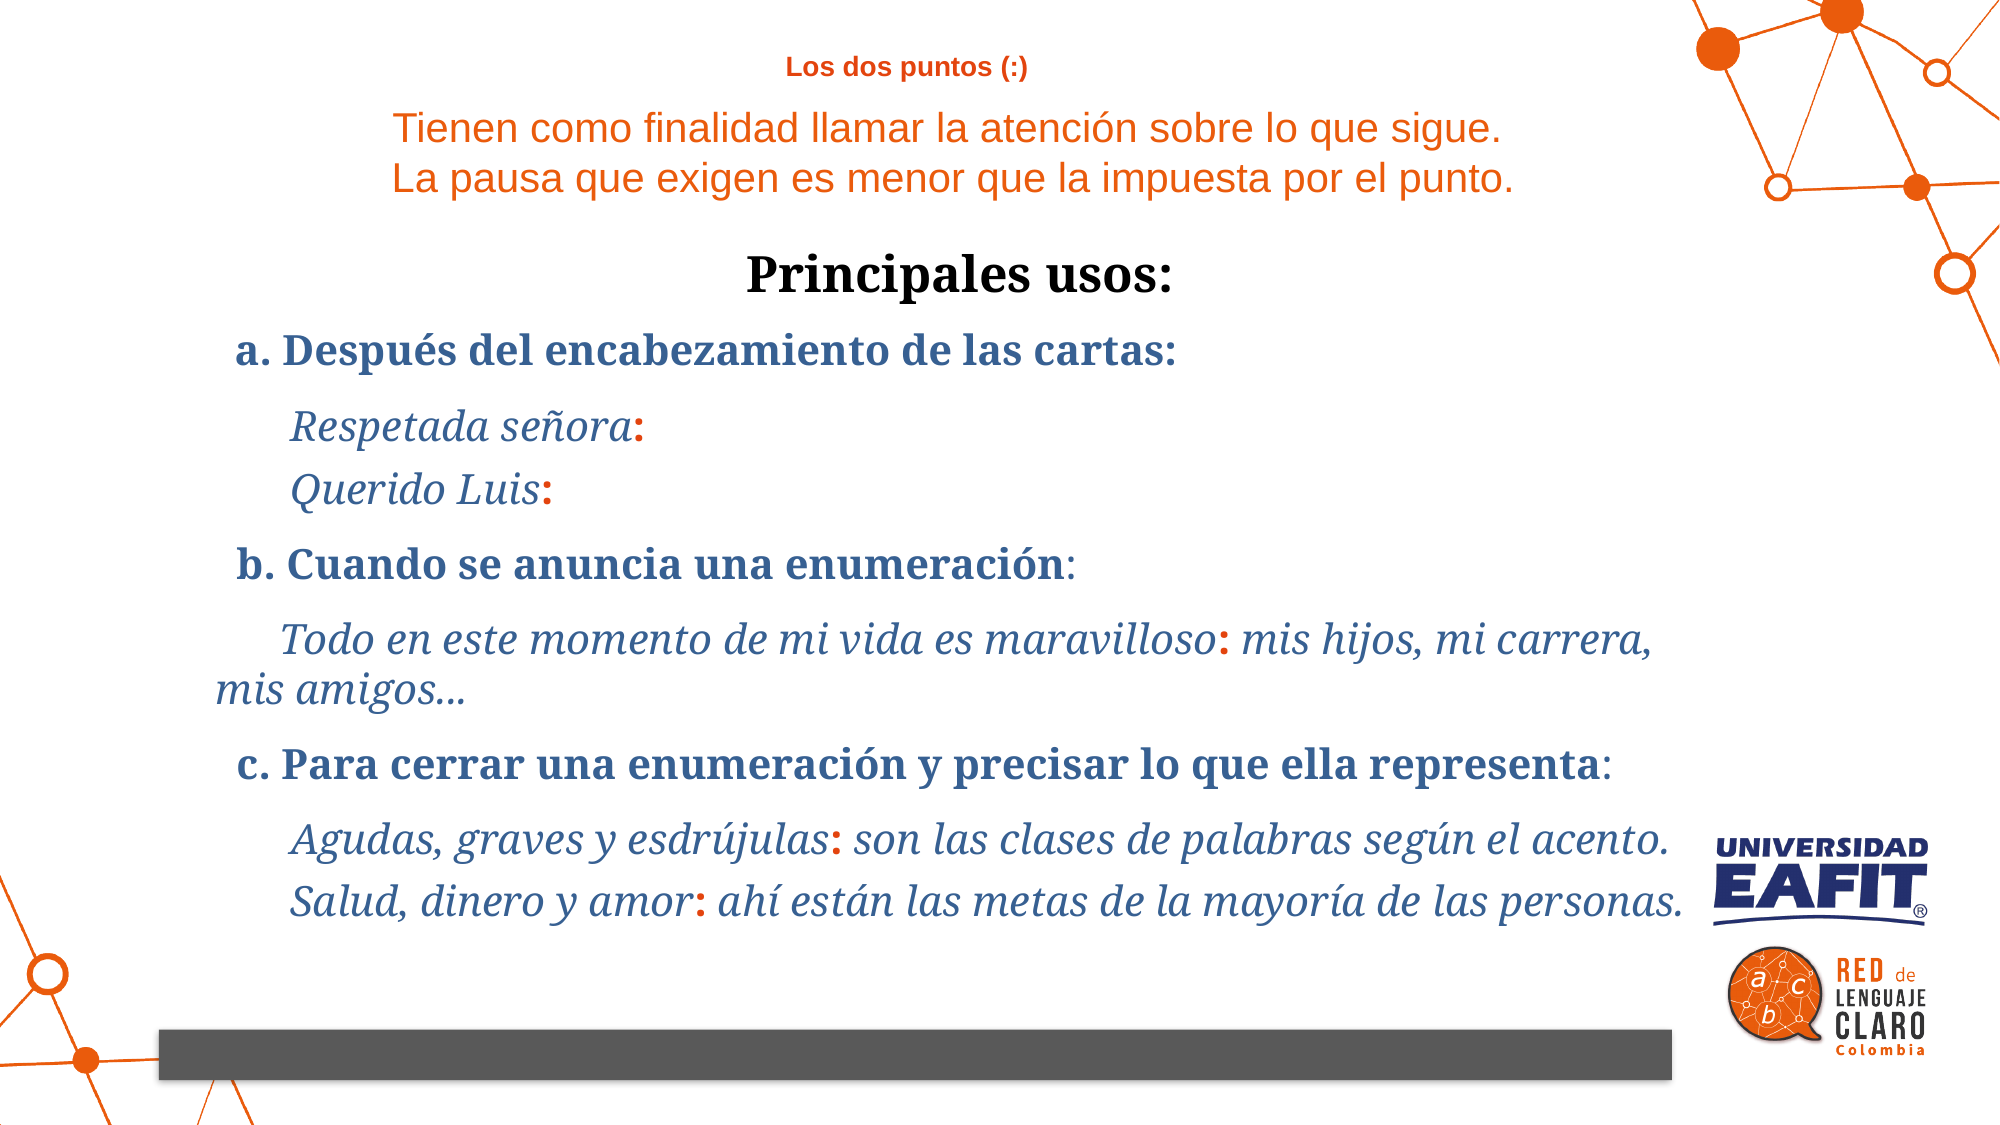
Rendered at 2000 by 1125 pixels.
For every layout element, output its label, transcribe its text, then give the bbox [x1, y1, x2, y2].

text_box Tienen como finalidad llamar la atención sobre lo que sigue. La pausa que exigen es menor que la impuesta por el punto. [303, 84, 1603, 168]
title Los dos puntos (:) [136, 40, 1678, 123]
picture [1677, 825, 1969, 1065]
text_box Principales usos: a. Después del encabezamiento de las cartas: Respetada señora: Querido Luis: b. Cuando se anuncia una enumeración: Todo en este momento de mi vida es maravilloso: mis hijos, mi carrera, mis amigos... c. Para cerrar una enumeración y precisar lo que ella representa: Agudas, graves y esdrújulas: son las clases de palabras según el acento. Salud, dinero y amor: ahí están las metas de la mayoría de las personas. [167, 234, 1739, 933]
picture [0, 856, 321, 1125]
picture [1681, 0, 2000, 391]
